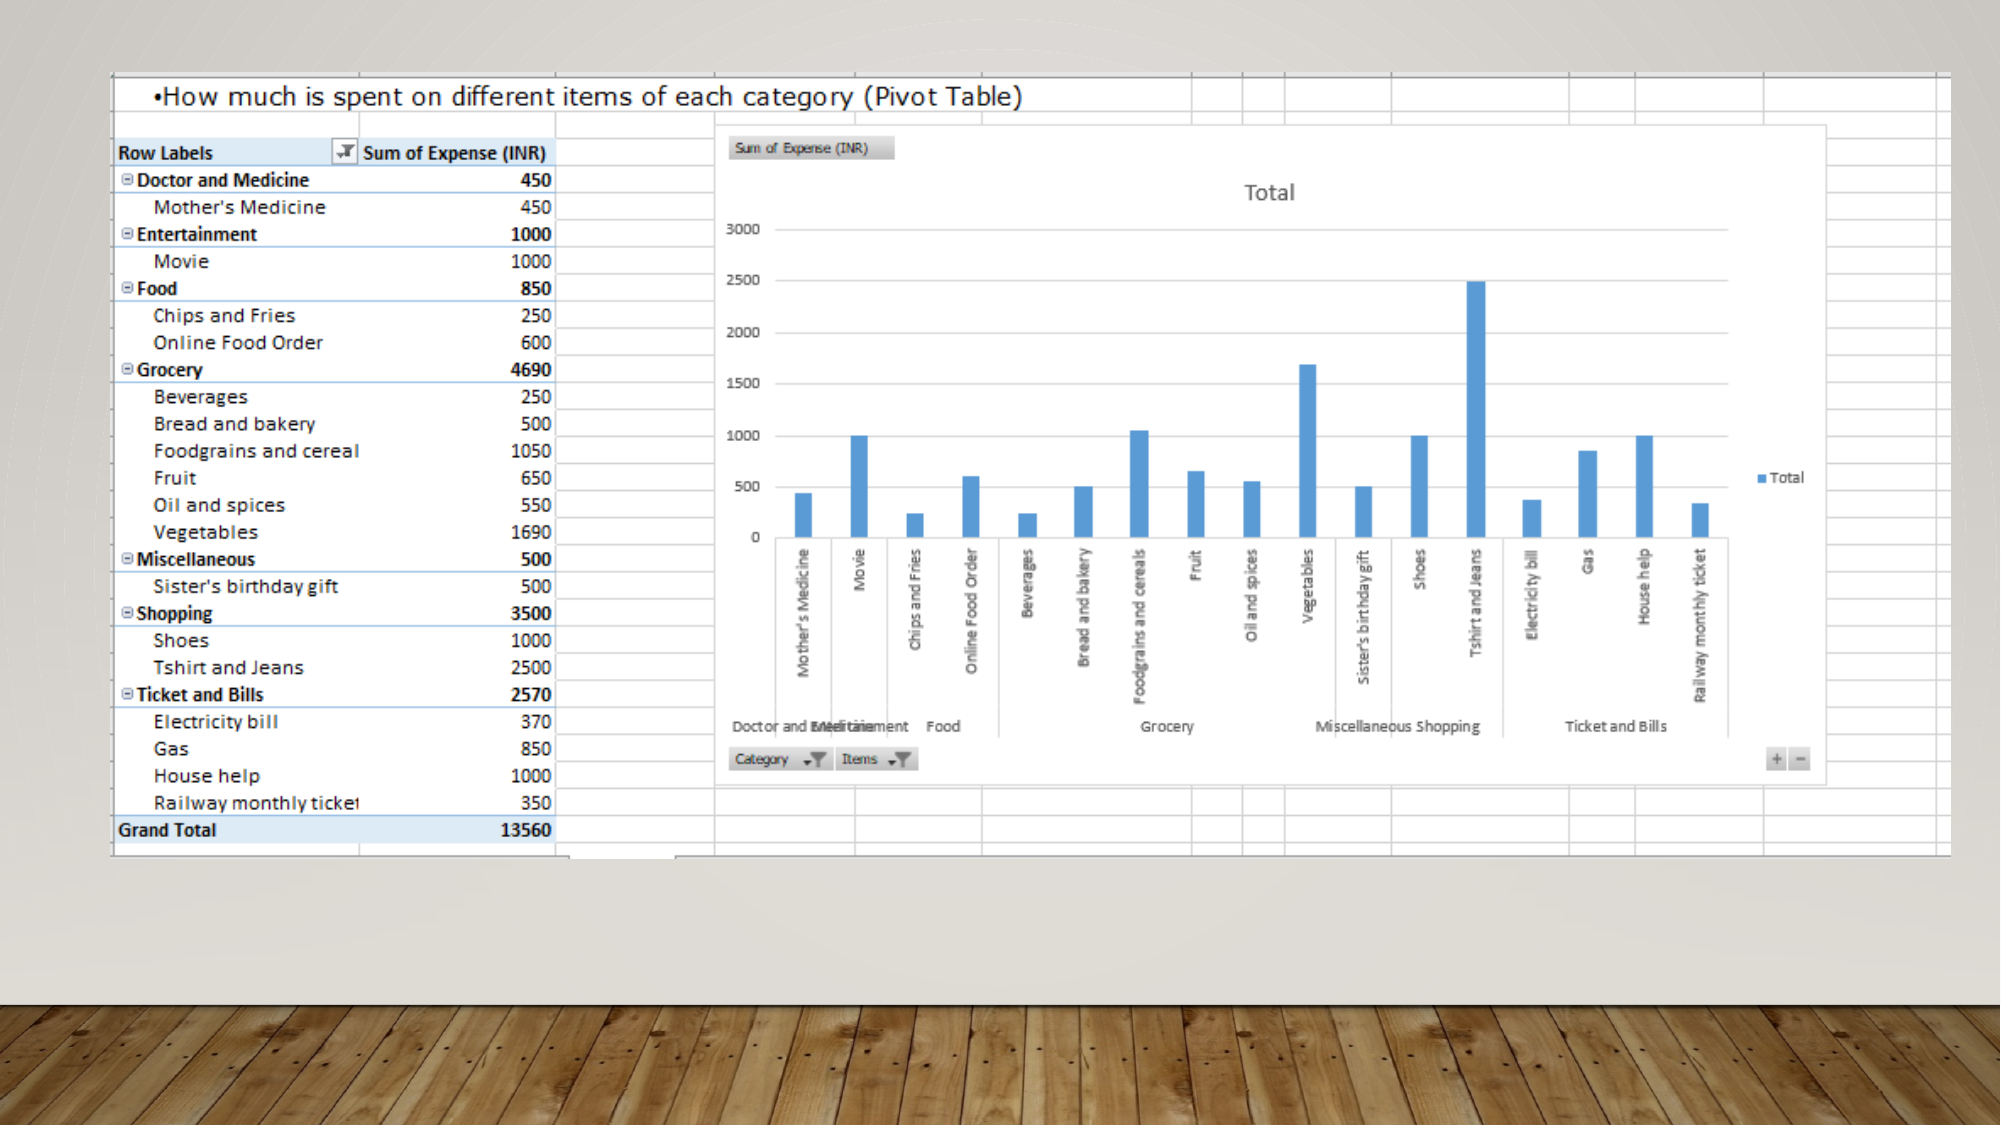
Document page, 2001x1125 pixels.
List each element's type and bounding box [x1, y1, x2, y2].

picture [110, 71, 1951, 859]
picture [0, 1005, 2000, 1125]
